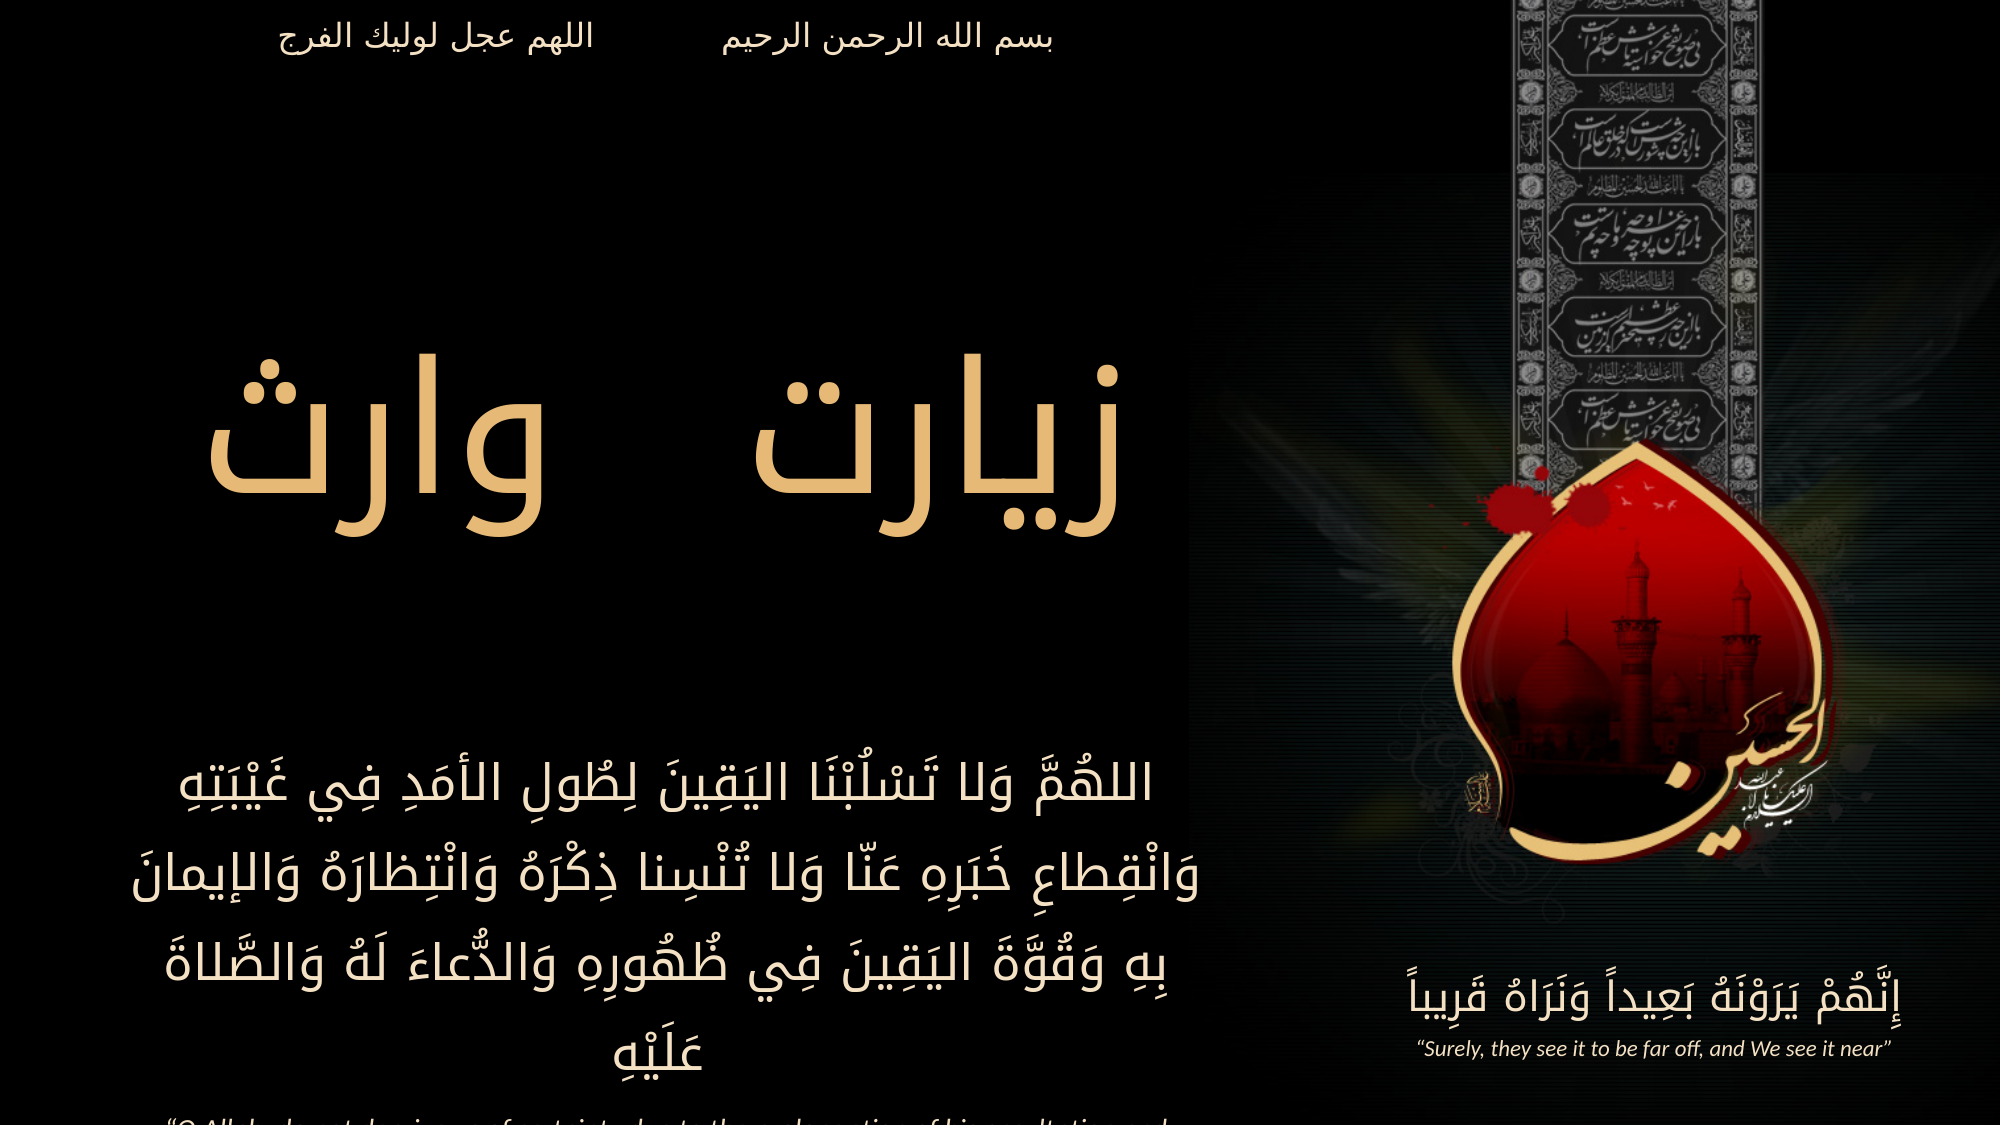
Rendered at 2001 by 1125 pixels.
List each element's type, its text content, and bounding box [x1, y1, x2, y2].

text_box بسم الله الرحمن الرحيم اللهم عجل لوليك الفرج [262, 7, 1070, 62]
picture [1188, 0, 2000, 1125]
text_box زیارت وارث [143, 302, 1183, 538]
text_box اللهُمَّ وَلا تَسْلُبْنَا اليَقِينَ لِطُولِ الأمَدِ فِي غَيْبَتِهِ وَانْقِطاعِ خَبَرِهِ عَنّا وَلا تُنْسِنا ذِكْرَهُ وَانْتِظارَهُ وَالإيمانَ بِهِ وَقُوَّةَ اليَقِينَ فِي ظُهُورِهِ وَالدُّعاءَ لَهُ وَالصَّلاةَ عَلَيْهِ “O Allah, do not deprive us of certainty due to the prolongation of his occultation and cessation of news of him from us, and do not let us forget his remembrance and his awaiting, and with it increase our belief in him, the strength of certainty in his reappearance, praying for him and invoking blessings on him” [107, 712, 1183, 1125]
